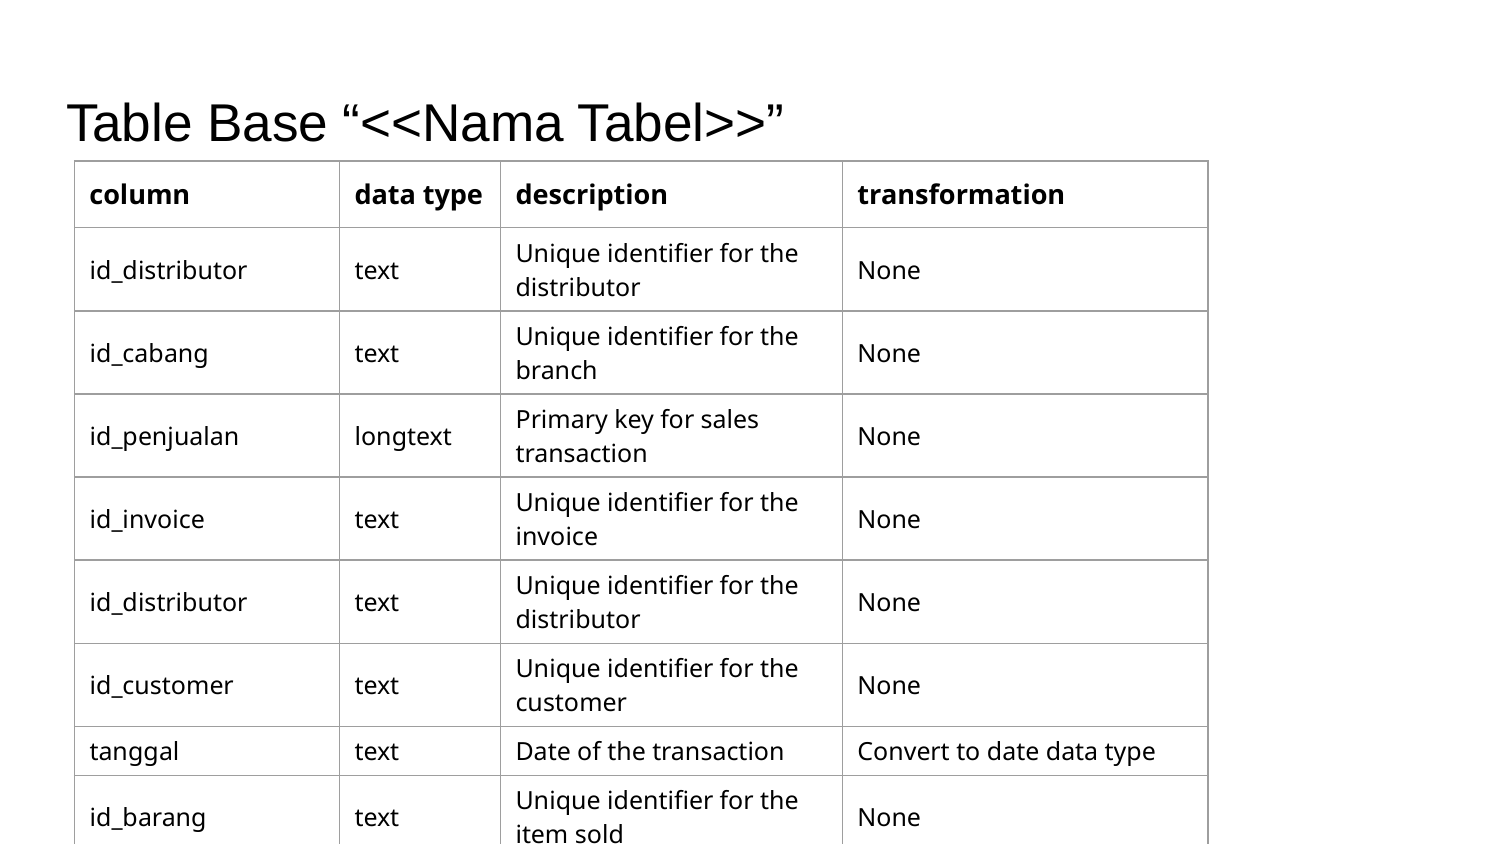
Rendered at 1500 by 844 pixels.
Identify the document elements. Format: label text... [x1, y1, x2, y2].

table_cell None [843, 478, 1207, 559]
table_cell text [340, 478, 500, 559]
table_cell text [340, 727, 500, 775]
table_header column [75, 162, 339, 227]
table_cell None [843, 395, 1207, 476]
table_cell Convert to date data type [843, 727, 1207, 775]
table_cell None [843, 776, 1207, 844]
table_cell id_invoice [75, 478, 339, 559]
table_cell Unique identifier for the customer [501, 644, 842, 726]
table_cell id_penjualan [75, 395, 339, 476]
table_cell None [843, 228, 1207, 310]
table_cell id_barang [75, 776, 339, 844]
table_cell Unique identifier for the invoice [501, 478, 842, 559]
table_cell text [340, 644, 500, 726]
table_cell Primary key for sales transaction [501, 395, 842, 476]
table_cell None [843, 312, 1207, 393]
table_header description [501, 162, 842, 227]
table_header data type [340, 162, 500, 227]
table_cell text [340, 776, 500, 844]
table_cell Unique identifier for the distributor [501, 228, 842, 310]
table_cell text [340, 228, 500, 310]
table_cell id_distributor [75, 561, 339, 643]
table_cell Unique identifier for the distributor [501, 561, 842, 643]
title Table Base “<<Nama Tabel>>” [51, 72, 1449, 167]
table_cell None [843, 644, 1207, 726]
table_cell longtext [340, 395, 500, 476]
table_cell id_distributor [75, 228, 339, 310]
table_cell text [340, 561, 500, 643]
table_cell id_cabang [75, 312, 339, 393]
table_cell tanggal [75, 727, 339, 775]
table_cell Unique identifier for the branch [501, 312, 842, 393]
table_cell Unique identifier for the item sold [501, 776, 842, 844]
table_cell text [340, 312, 500, 393]
table_cell None [843, 561, 1207, 643]
table_header transformation [843, 162, 1207, 227]
table_cell id_customer [75, 644, 339, 726]
table_cell Date of the transaction [501, 727, 842, 775]
